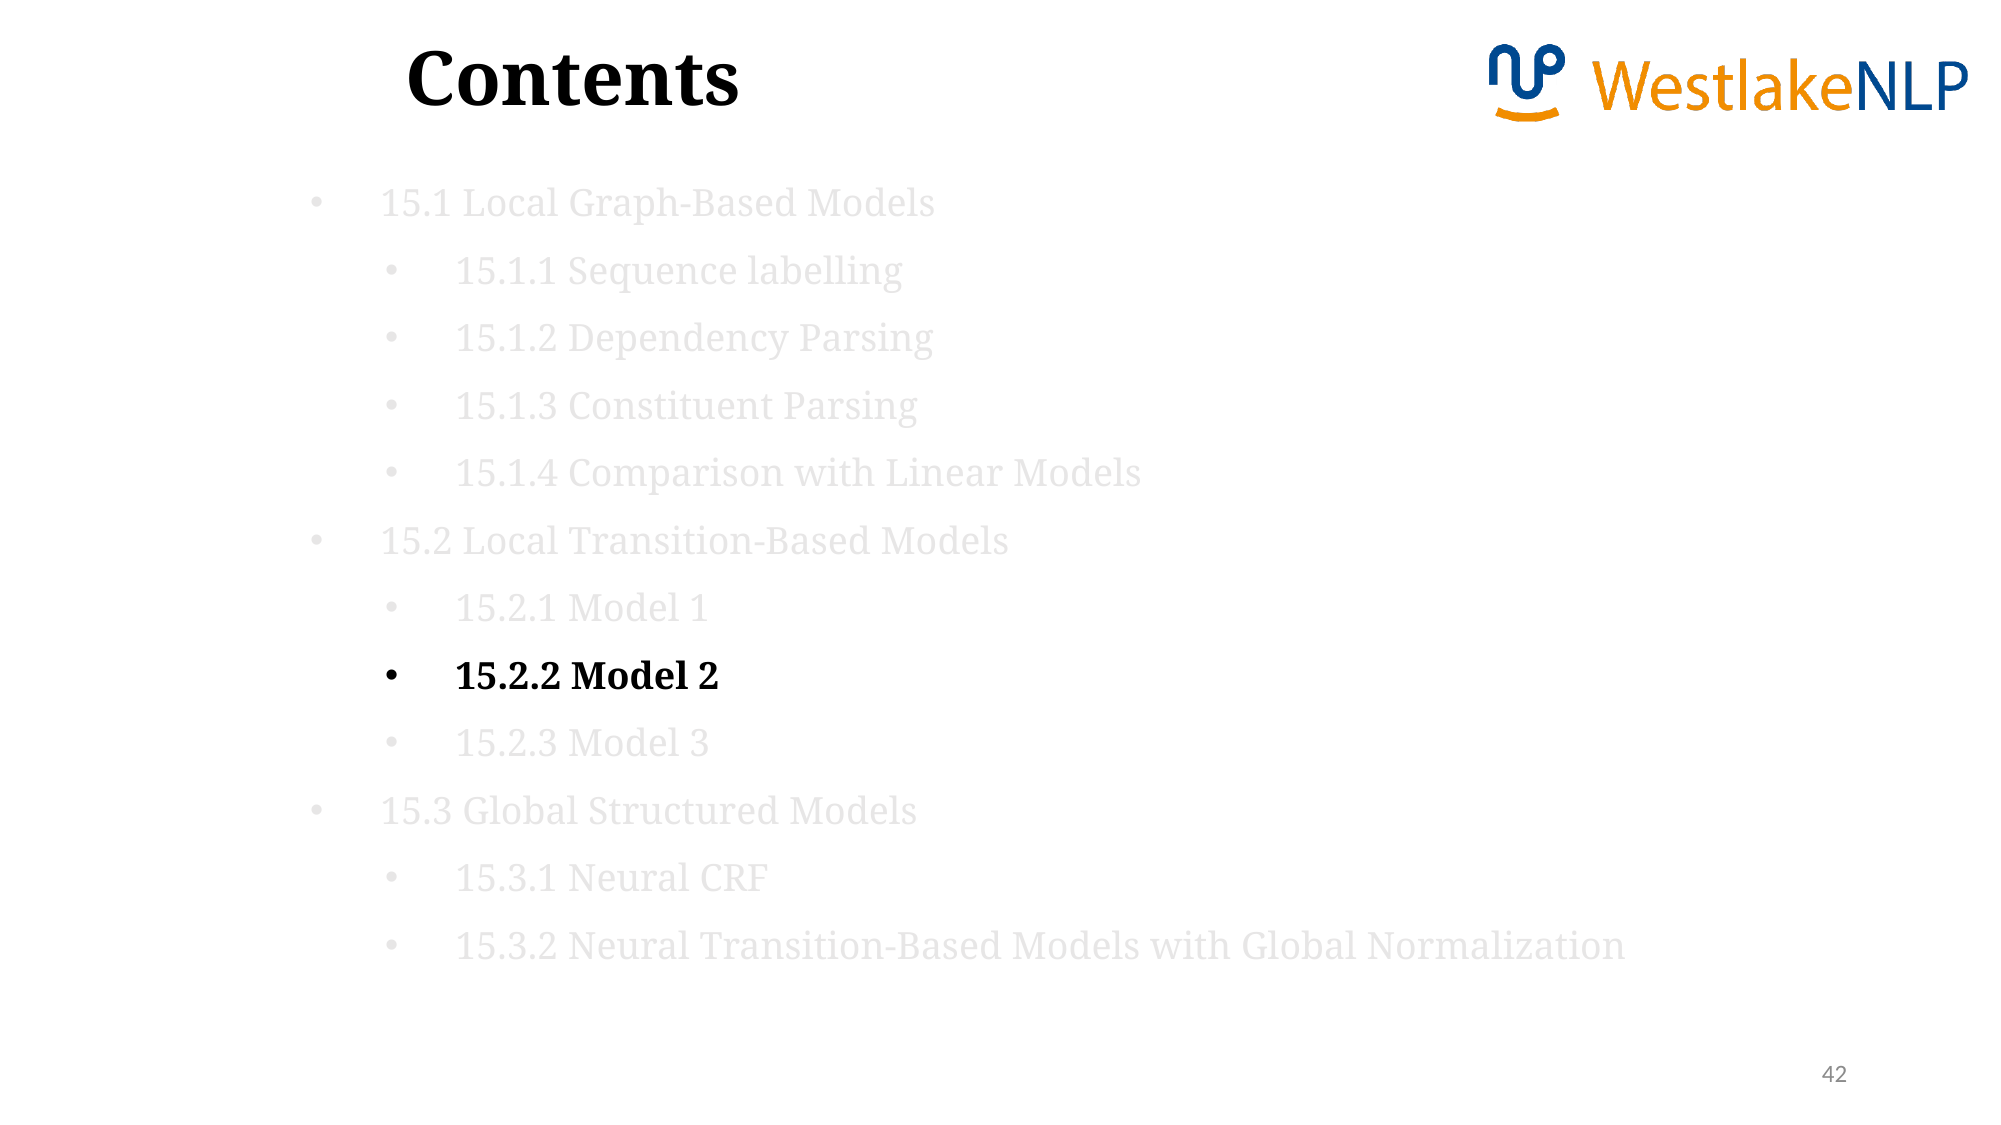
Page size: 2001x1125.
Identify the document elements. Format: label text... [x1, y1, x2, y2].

text_box Contents [390, 23, 891, 128]
picture [1459, 0, 2000, 170]
text_box 15.1 Local Graph-Based Models 15.1.1 Sequence labelling 15.1.2 Dependency Parsing 15.1.3 Constituent Parsing 15.1.4 Comparison with Linear Models 15.2 Local Transition-Based Models 15.2.1 Model 1 15.2.2 Model 2 15.2.3 Model 3 15.3 Global Structured Models 15.3.1 Neural CRF 15.3.2 Neural Transition-Based Models with Global Normalization [295, 149, 1643, 975]
slide_number 42 [1412, 1042, 1863, 1103]
